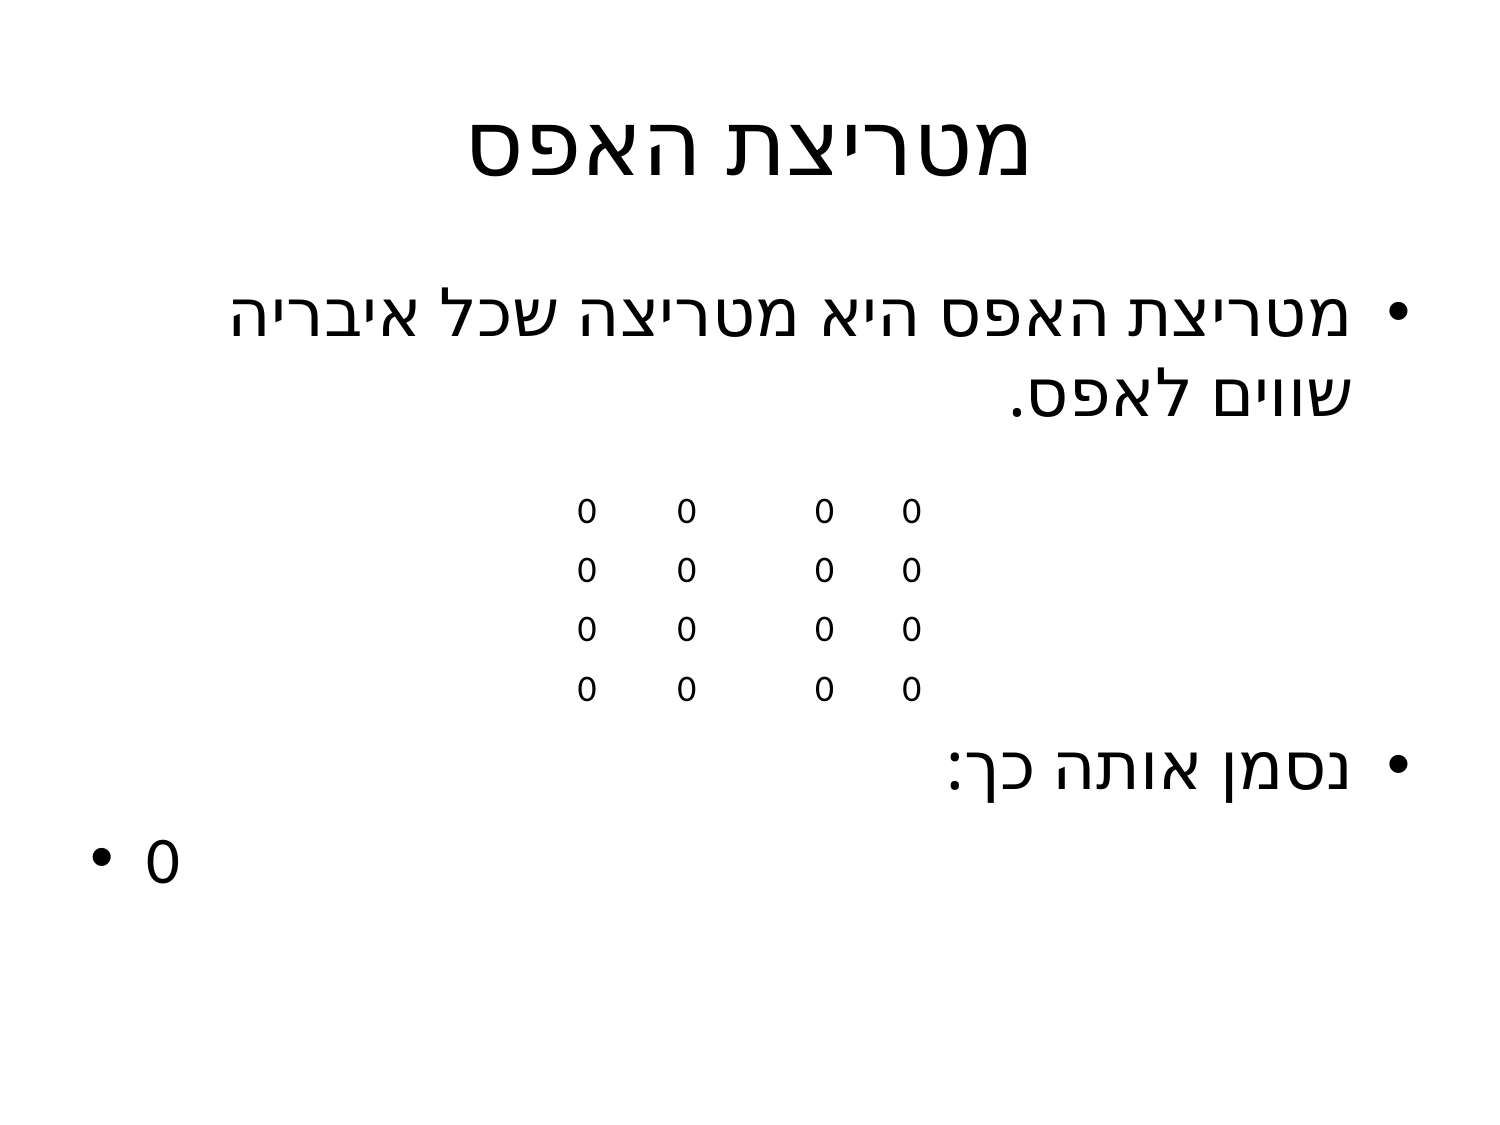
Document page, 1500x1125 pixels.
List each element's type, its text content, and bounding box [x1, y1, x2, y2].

table_header 0 [563, 488, 662, 547]
table_cell 0 [563, 666, 662, 725]
table_cell 0 [800, 547, 887, 606]
table_cell 0 [887, 606, 981, 666]
table_cell 0 [563, 606, 662, 666]
table_cell 0 [887, 547, 981, 606]
table_header 0 [800, 488, 887, 547]
table_cell 0 [662, 666, 800, 725]
table_header 0 [662, 488, 800, 547]
table_cell 0 [887, 666, 981, 725]
title מטריצת האפס [75, 45, 1425, 233]
table_cell 0 [662, 547, 800, 606]
table_cell 0 [800, 606, 887, 666]
table_cell 0 [800, 666, 887, 725]
table_cell 0 [662, 606, 800, 666]
table_header 0 [887, 488, 981, 547]
table_cell 0 [563, 547, 662, 606]
list מטריצת האפס היא מטריצה שכל איבריה שווים לאפס. נסמן אותה כך: 0 [75, 262, 1425, 1005]
